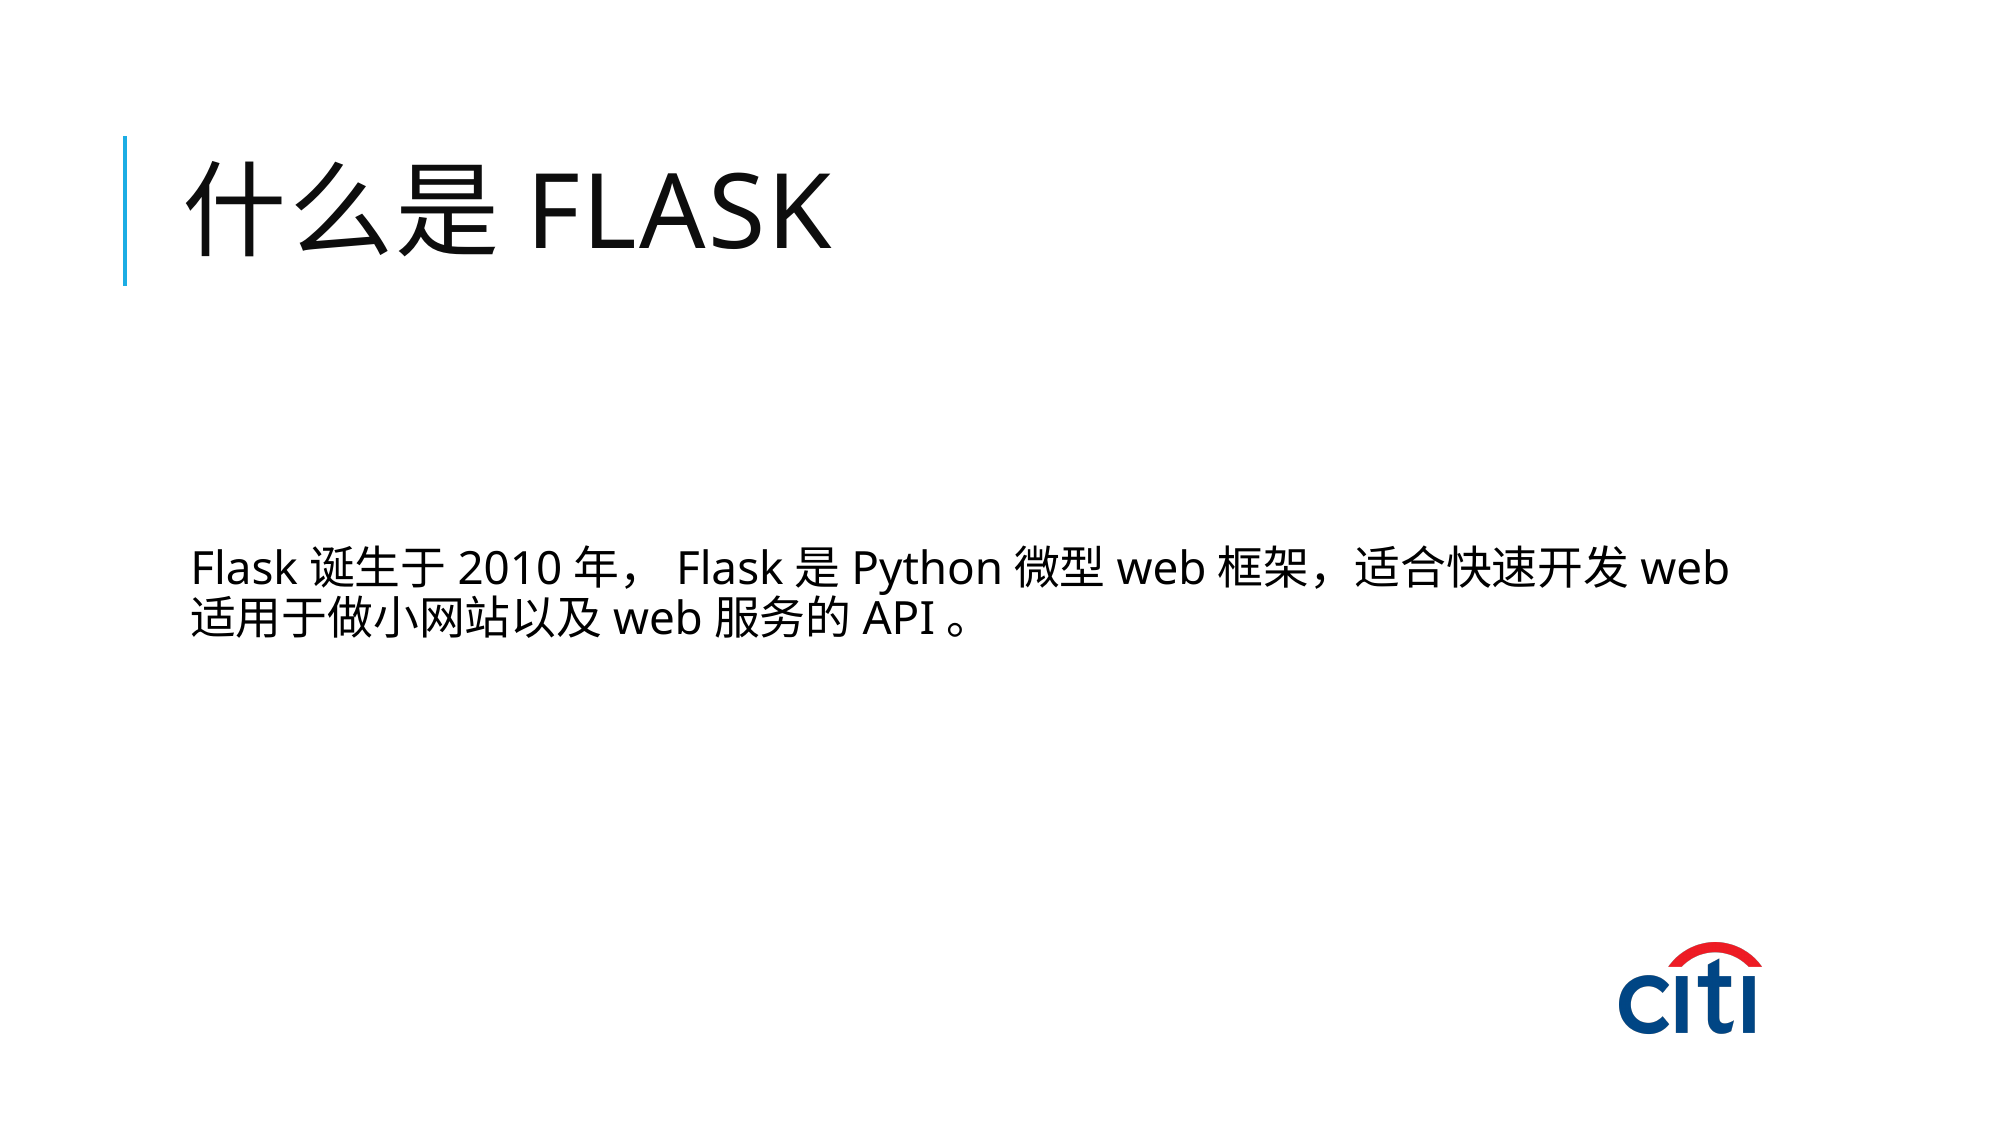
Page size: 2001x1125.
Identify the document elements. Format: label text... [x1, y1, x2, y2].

title 什么是Flask [168, 96, 1763, 342]
list Flask诞生于2010年，Flask是Python微型web框架，适合快速开发web 适用于做小网站以及web服务的API。 [168, 375, 1763, 1035]
